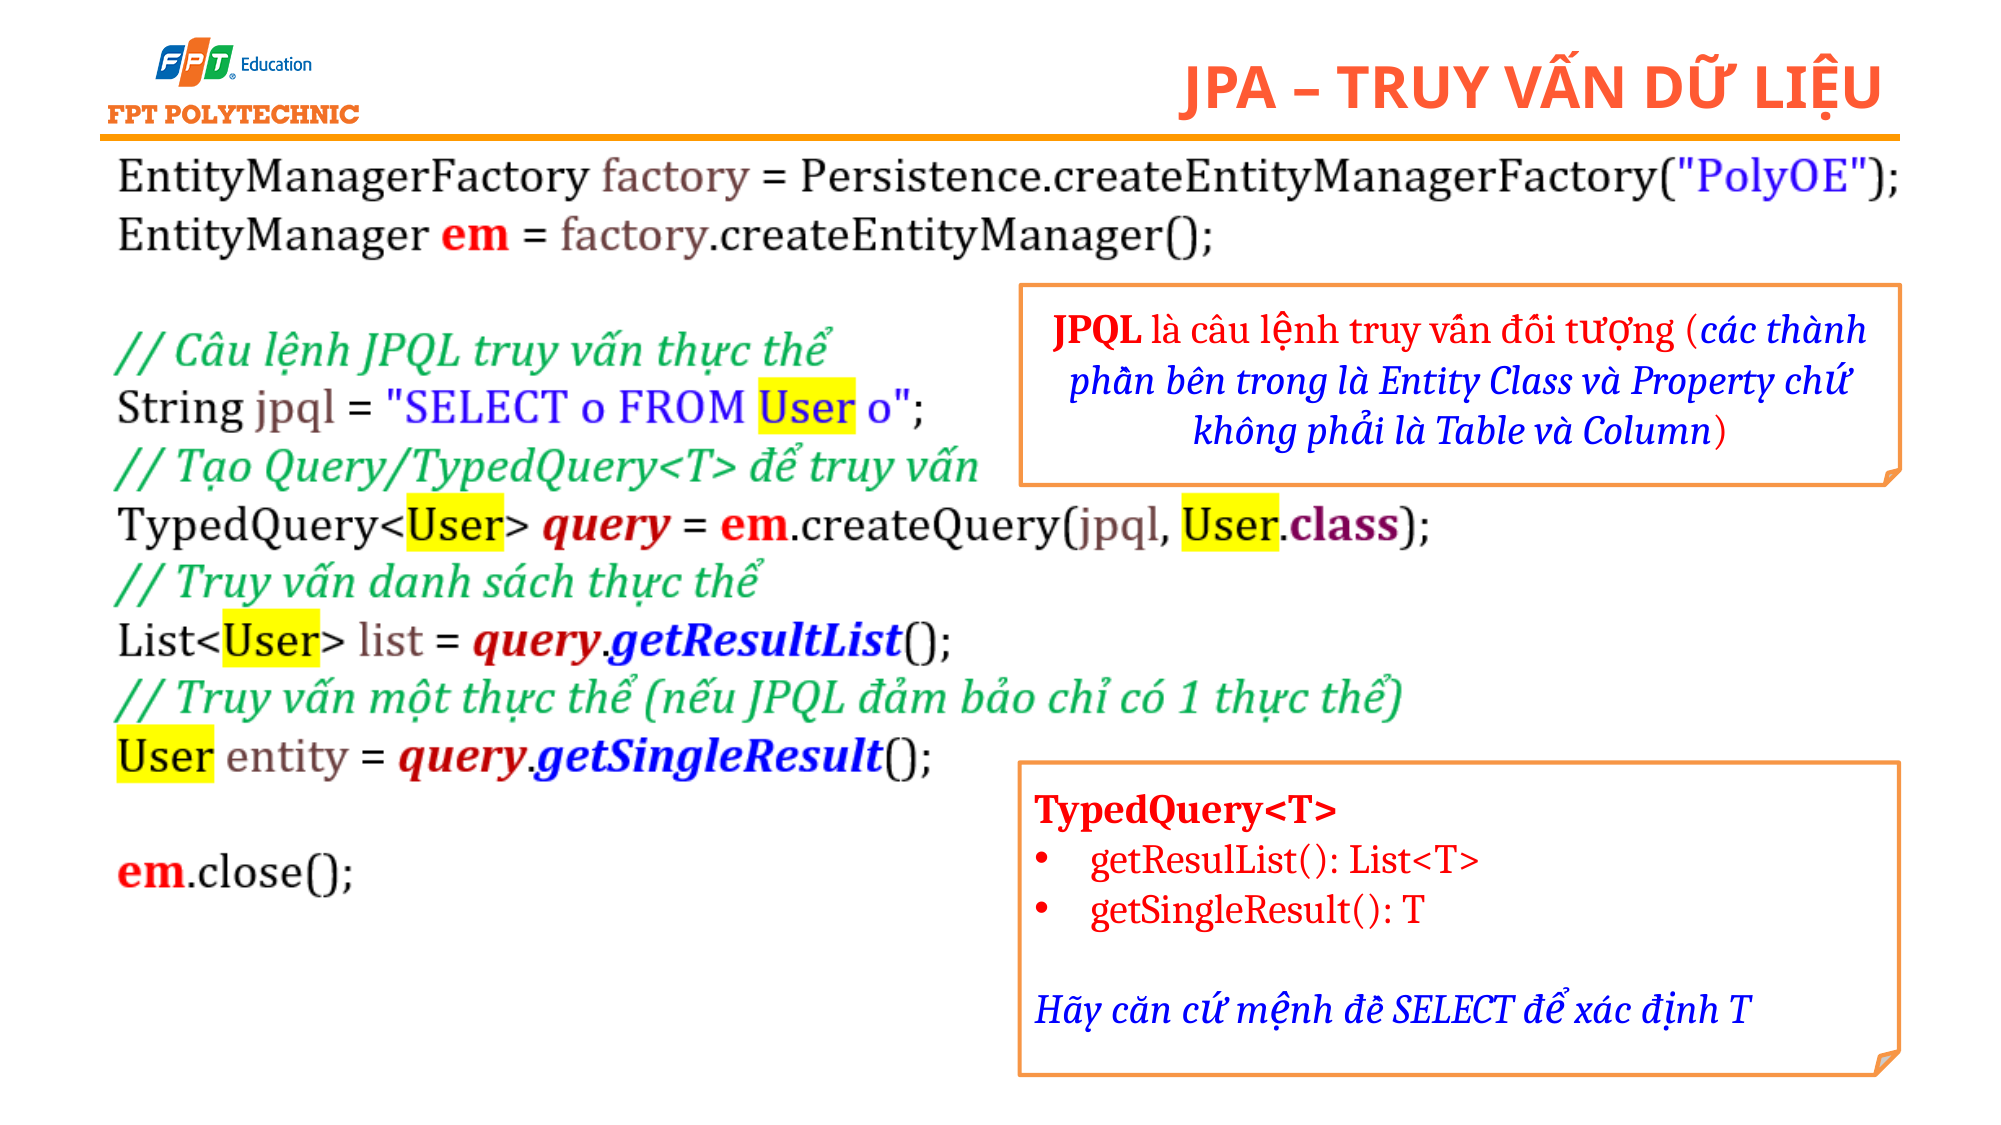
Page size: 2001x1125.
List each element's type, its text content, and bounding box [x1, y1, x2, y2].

picture [112, 151, 1901, 904]
title JPA – Truy vấn dữ liệu [366, 45, 1900, 125]
picture [99, 135, 367, 143]
picture [99, 25, 367, 134]
text_box TypedQuery<T> getResulList(): List<T> getSingleResult(): T Hãy căn cứ mệnh đề SELECT để xác định T [1017, 913, 1902, 1078]
